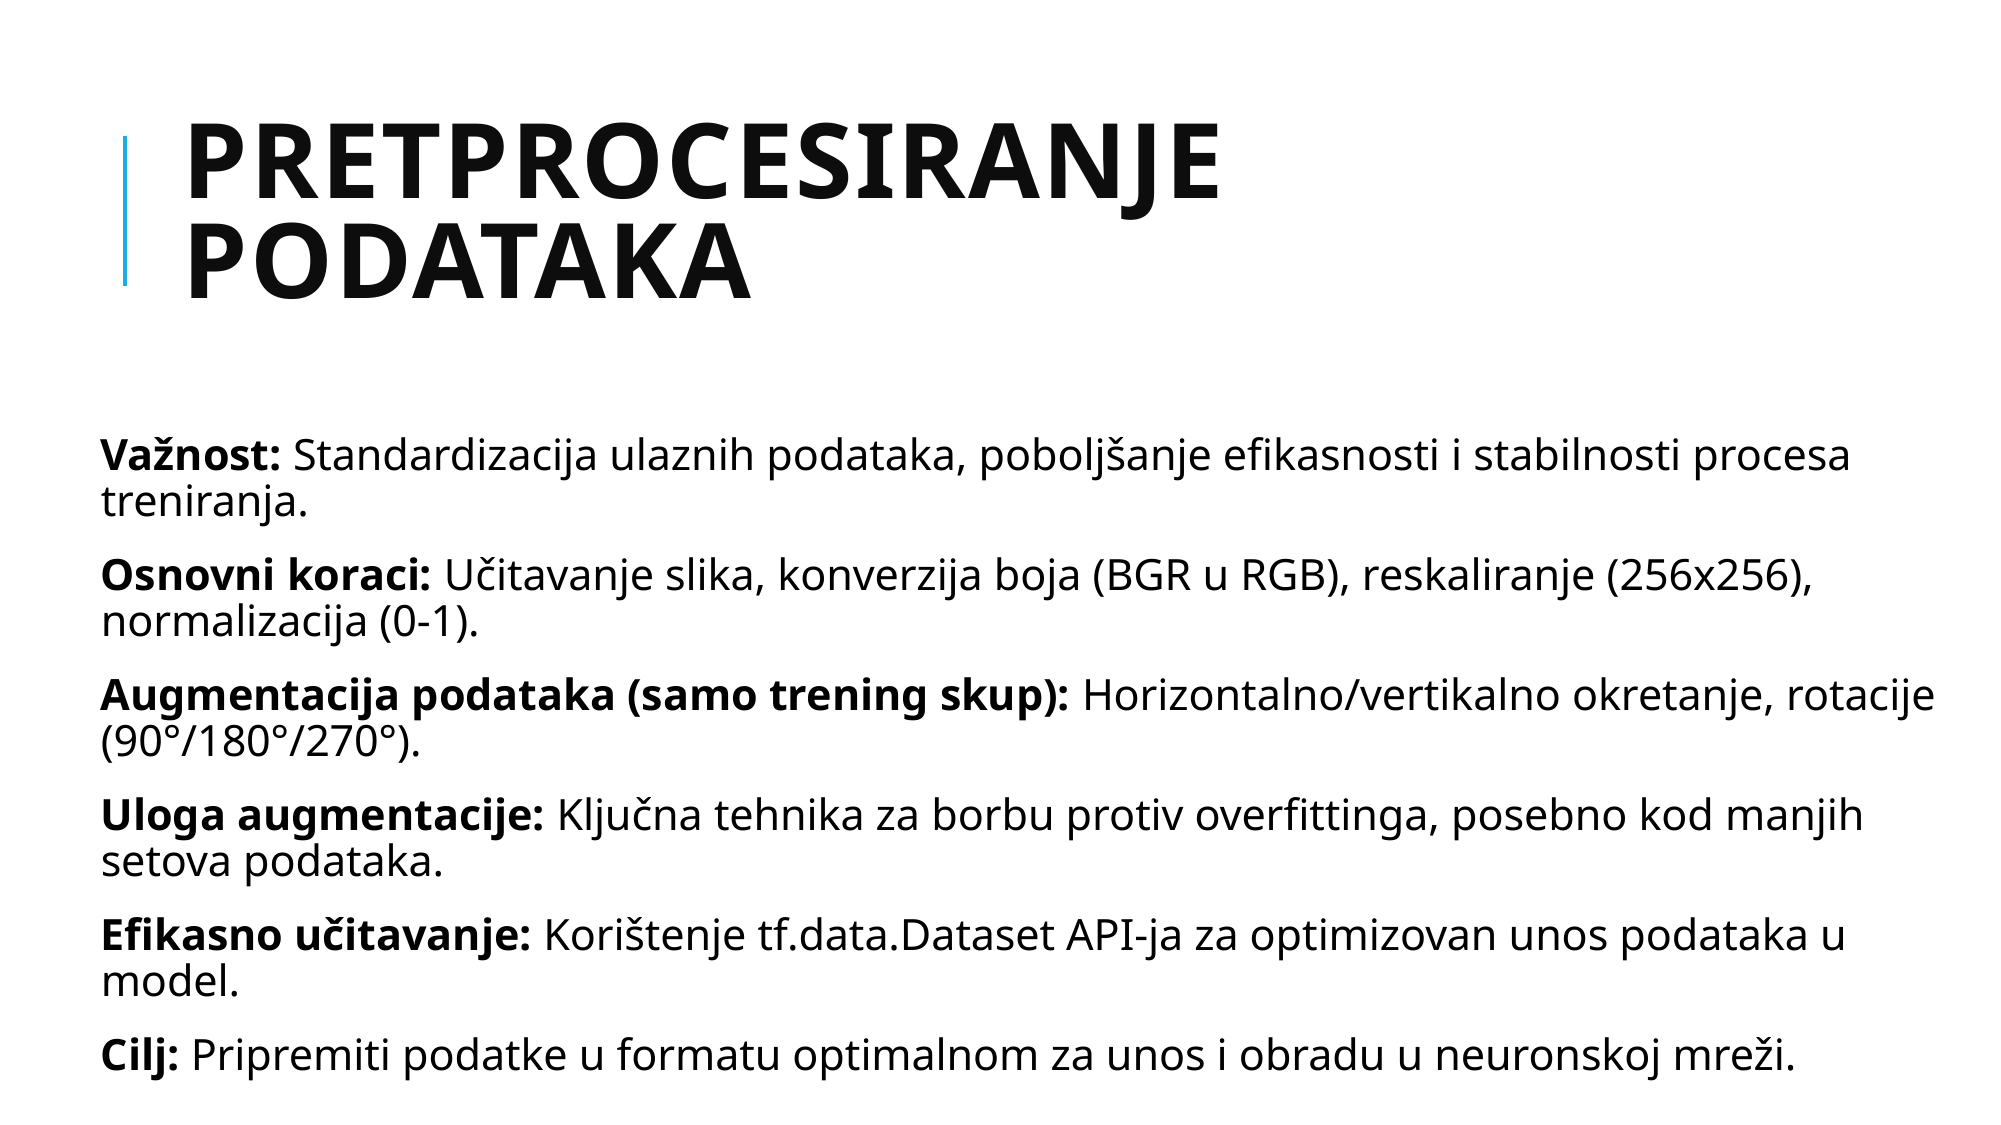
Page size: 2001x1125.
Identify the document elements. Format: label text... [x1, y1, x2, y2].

title Pretprocesiranje podataka [168, 96, 1763, 342]
list Važnost: Standardizacija ulaznih podataka, poboljšanje efikasnosti i stabilnosti procesa treniranja. Osnovni koraci: Učitavanje slika, konverzija boja (BGR u RGB), reskaliranje (256x256), normalizacija (0-1). Augmentacija podataka (samo trening skup): Horizontalno/vertikalno okretanje, rotacije (90°/180°/270°). Uloga augmentacije: Ključna tehnika za borbu protiv overfittinga, posebno kod manjih setova podataka. Efikasno učitavanje: Korištenje tf.data.Dataset API-ja za optimizovan unos podataka u model. Cilj: Pripremiti podatke u formatu optimalnom za unos i obradu u neuronskoj mreži. [79, 425, 1945, 1091]
